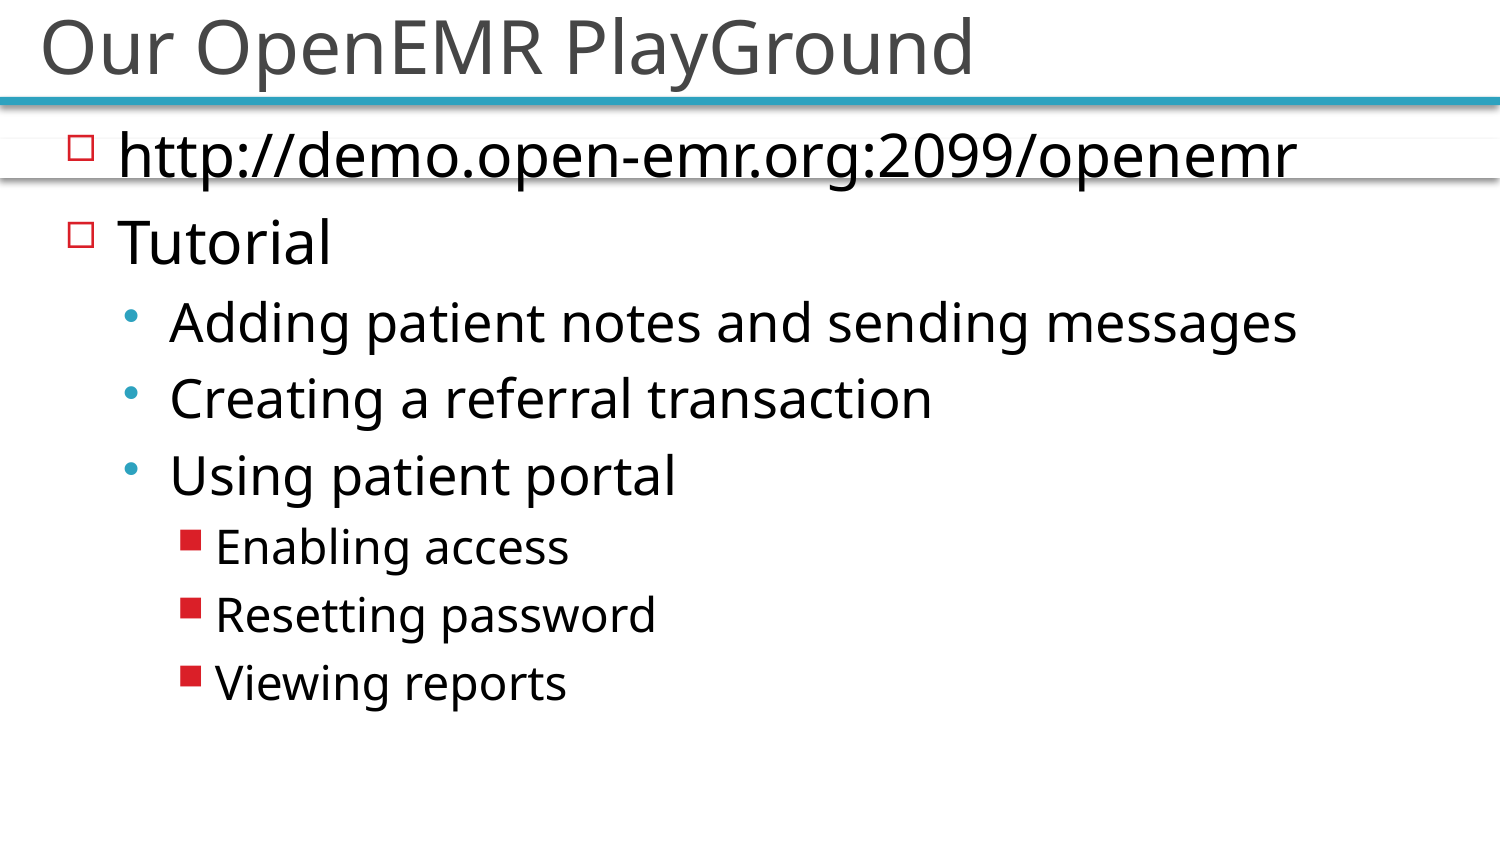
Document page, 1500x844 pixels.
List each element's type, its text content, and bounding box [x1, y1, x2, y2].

title Our OpenEMR PlayGround [24, 19, 1463, 97]
list http://demo.open-emr.org:2099/openemr Tutorial Adding patient notes and sending messages Creating a referral transaction Using patient portal Enabling access Resetting password Viewing reports [50, 109, 1450, 844]
